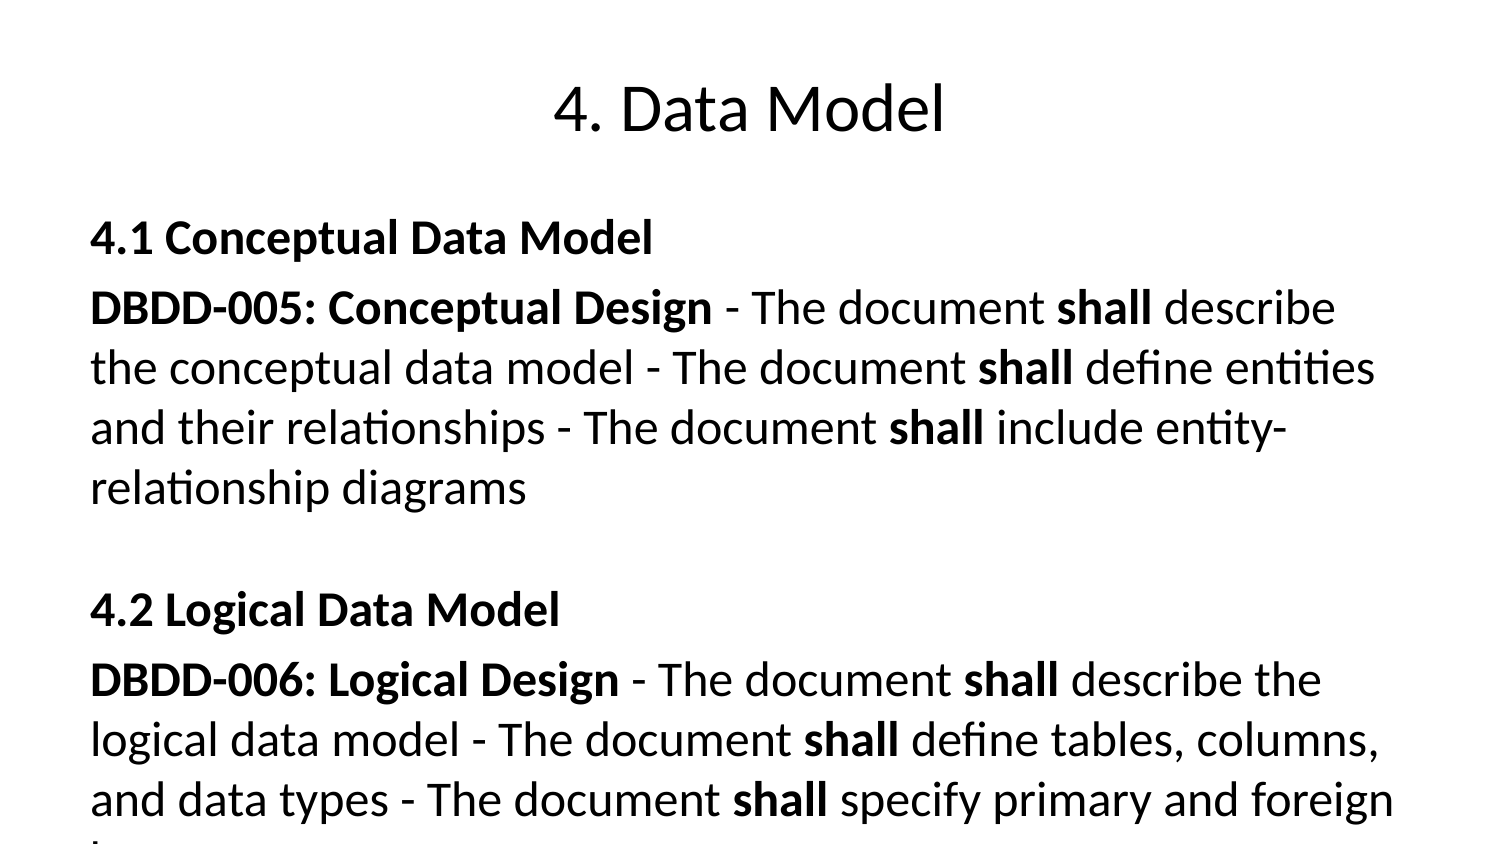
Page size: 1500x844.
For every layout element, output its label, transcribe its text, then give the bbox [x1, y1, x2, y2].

title 4. Data Model [75, 33, 1425, 175]
list 4.1 Conceptual Data Model DBDD-005: Conceptual Design - The document shall describe the conceptual data model - The document shall define entities and their relationships - The document shall include entity-relationship diagrams 4.2 Logical Data Model DBDD-006: Logical Design - The document shall describe the logical data model - The document shall define tables, columns, and data types - The document shall specify primary and foreign keys 4.3 Physical Data Model DBDD-007: Physical Design - The document shall describe the physical data model - The document shall specify storage and indexing strategies - The document shall define partitioning and clustering [75, 196, 1425, 754]
